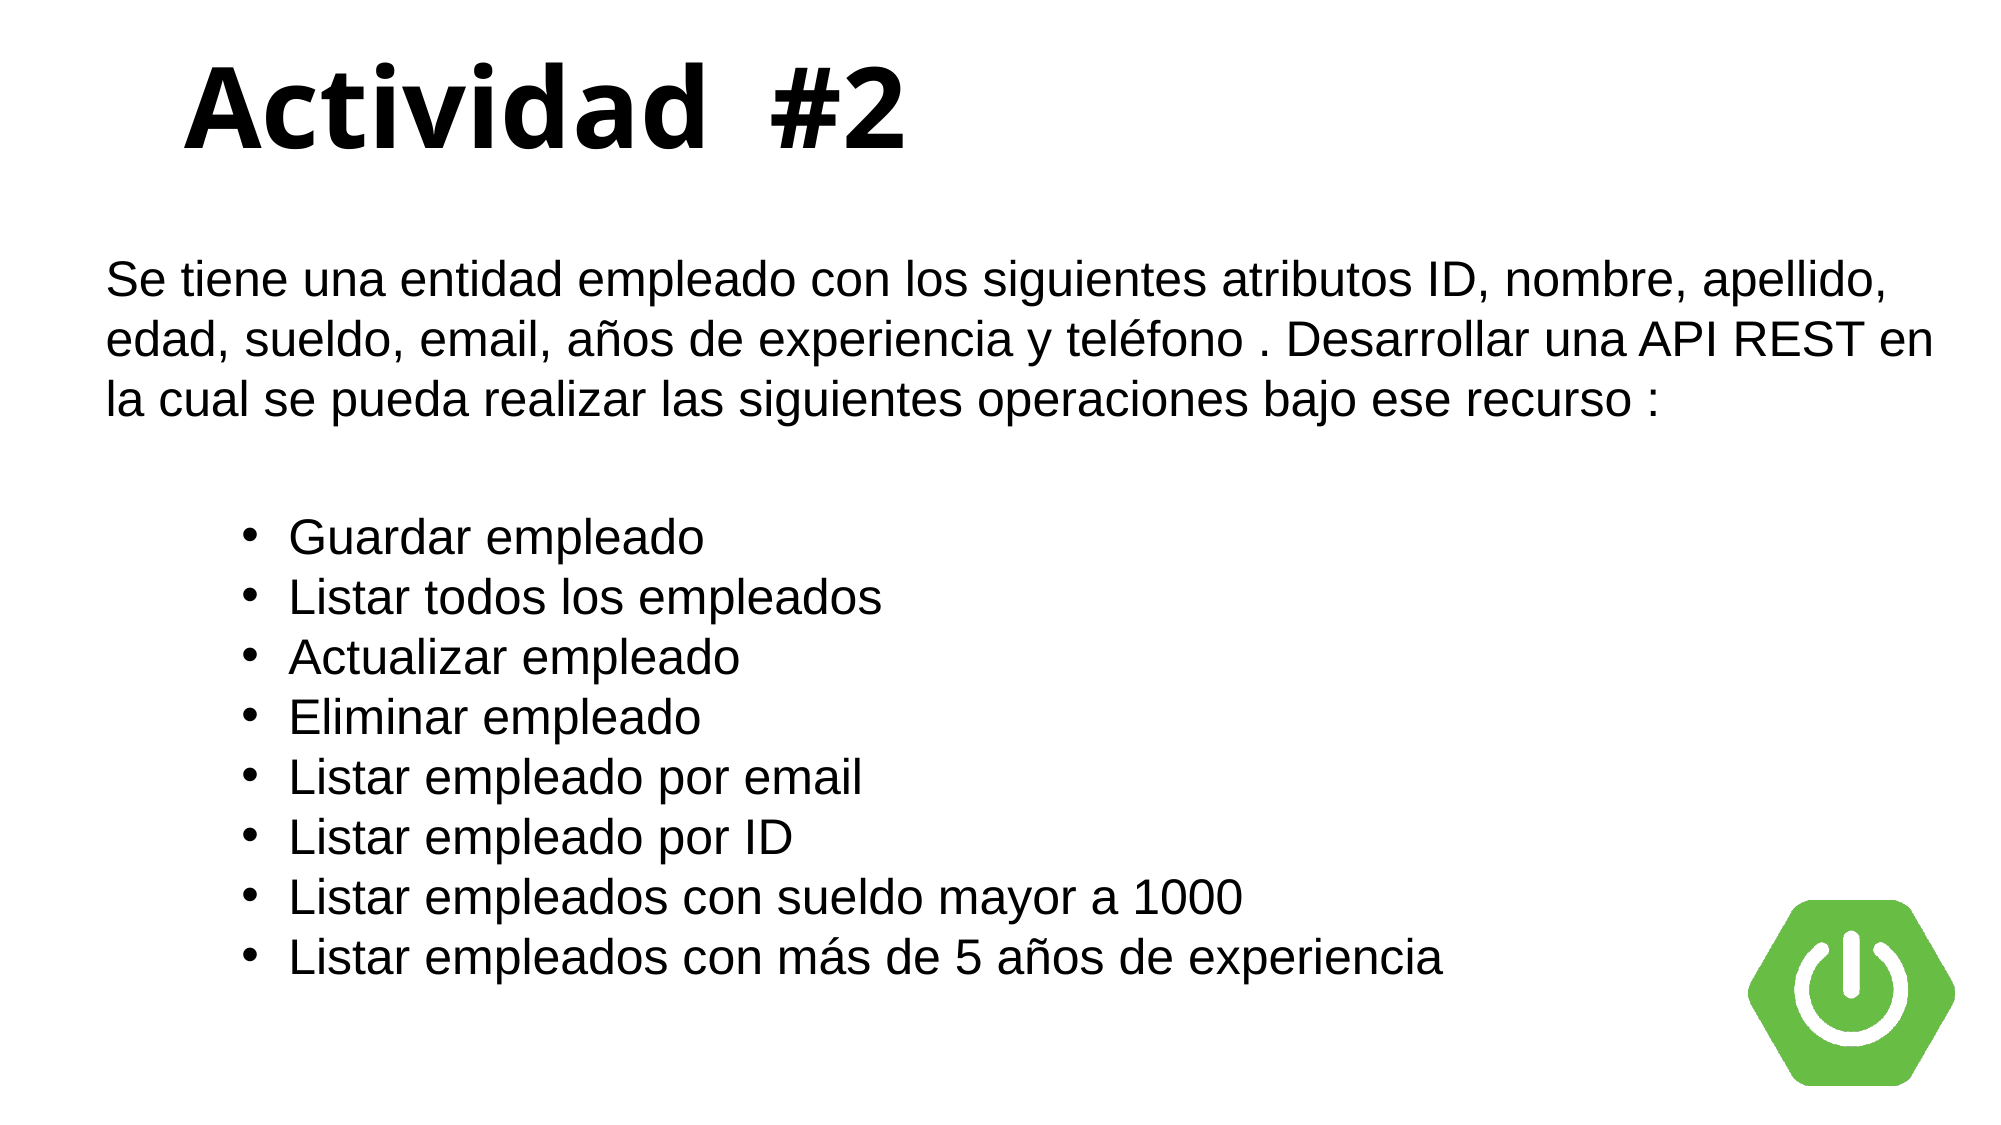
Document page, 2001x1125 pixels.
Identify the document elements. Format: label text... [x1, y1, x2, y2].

text_box Actividad #2 [0, 28, 1481, 179]
text_box Se tiene una entidad empleado con los siguientes atributos ID, nombre, apellido, edad, sueldo, email, años de experiencia y teléfono . Desarrollar una API REST en la cual se pueda realizar las siguientes operaciones bajo ese recurso : [90, 239, 1962, 495]
text_box Guardar empleado Listar todos los empleados Actualizar empleado Eliminar empleado Listar empleado por email Listar empleado por ID Listar empleados con sueldo mayor a 1000 Listar empleados con más de 5 años de experiencia [151, 496, 2000, 992]
picture [1748, 900, 1955, 1086]
